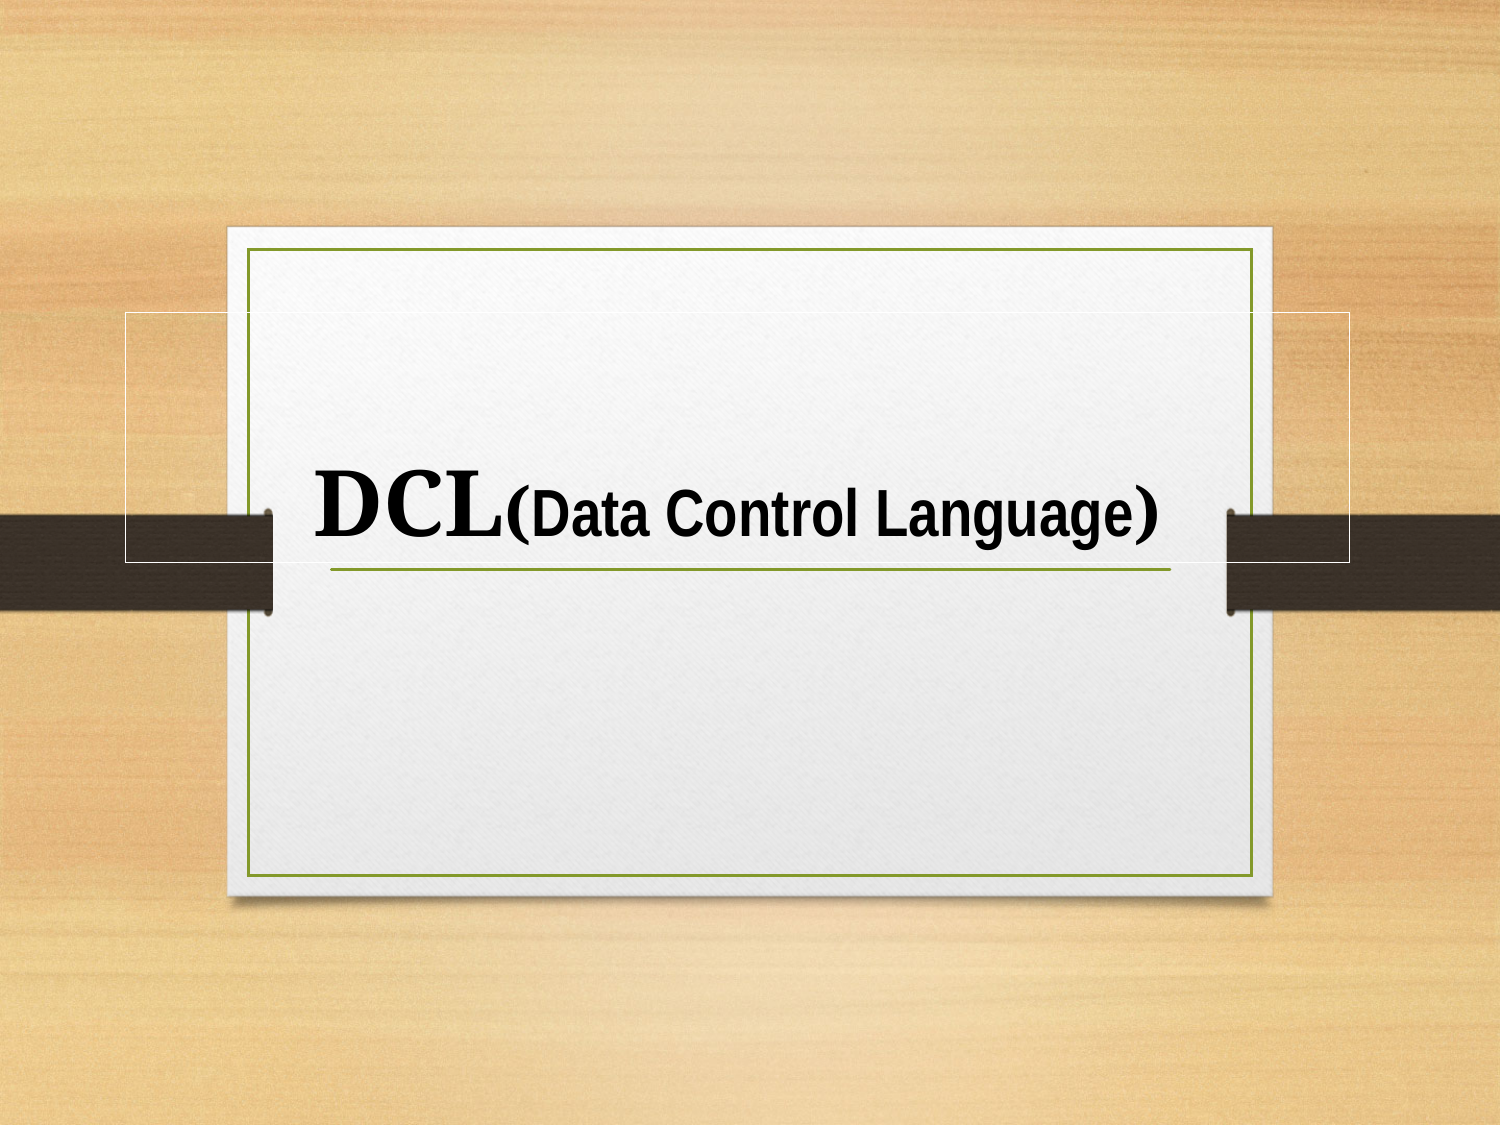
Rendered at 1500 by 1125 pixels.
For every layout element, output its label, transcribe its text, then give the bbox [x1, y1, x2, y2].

picture [0, 0, 1500, 1125]
title DCL(Data Control Language) [125, 312, 1350, 563]
